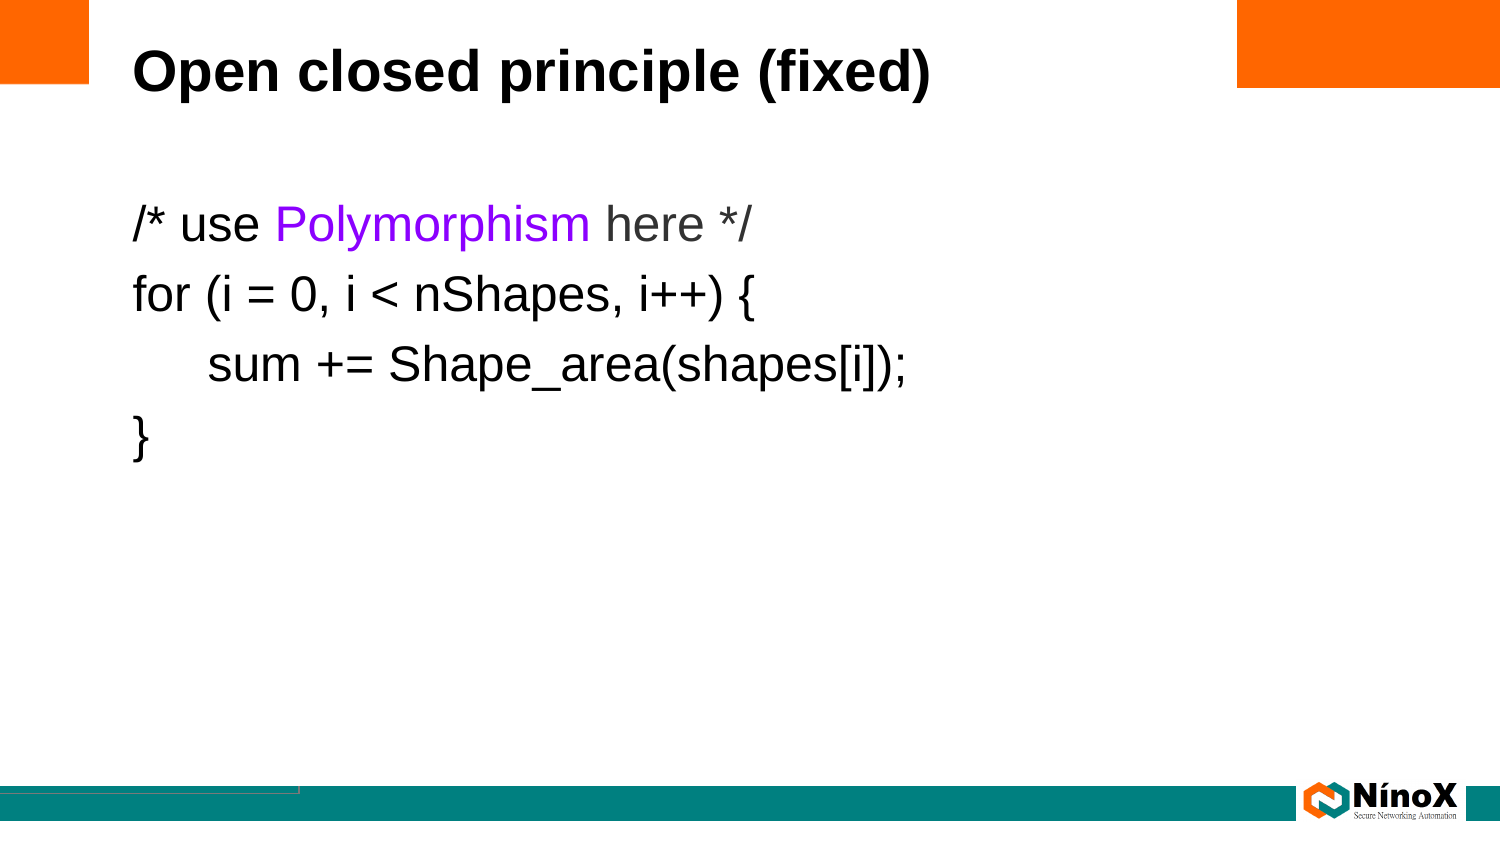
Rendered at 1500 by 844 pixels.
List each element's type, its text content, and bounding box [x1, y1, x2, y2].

picture [0, 779, 1500, 822]
list /* use Polymorphism here */ for (i = 0, i < nShapes, i++) { sum += Shape_area(shapes[i]); } [132, 190, 1468, 737]
title Open closed principle (fixed) [132, 33, 1211, 107]
picture [0, 0, 89, 86]
picture [1237, 0, 1500, 88]
